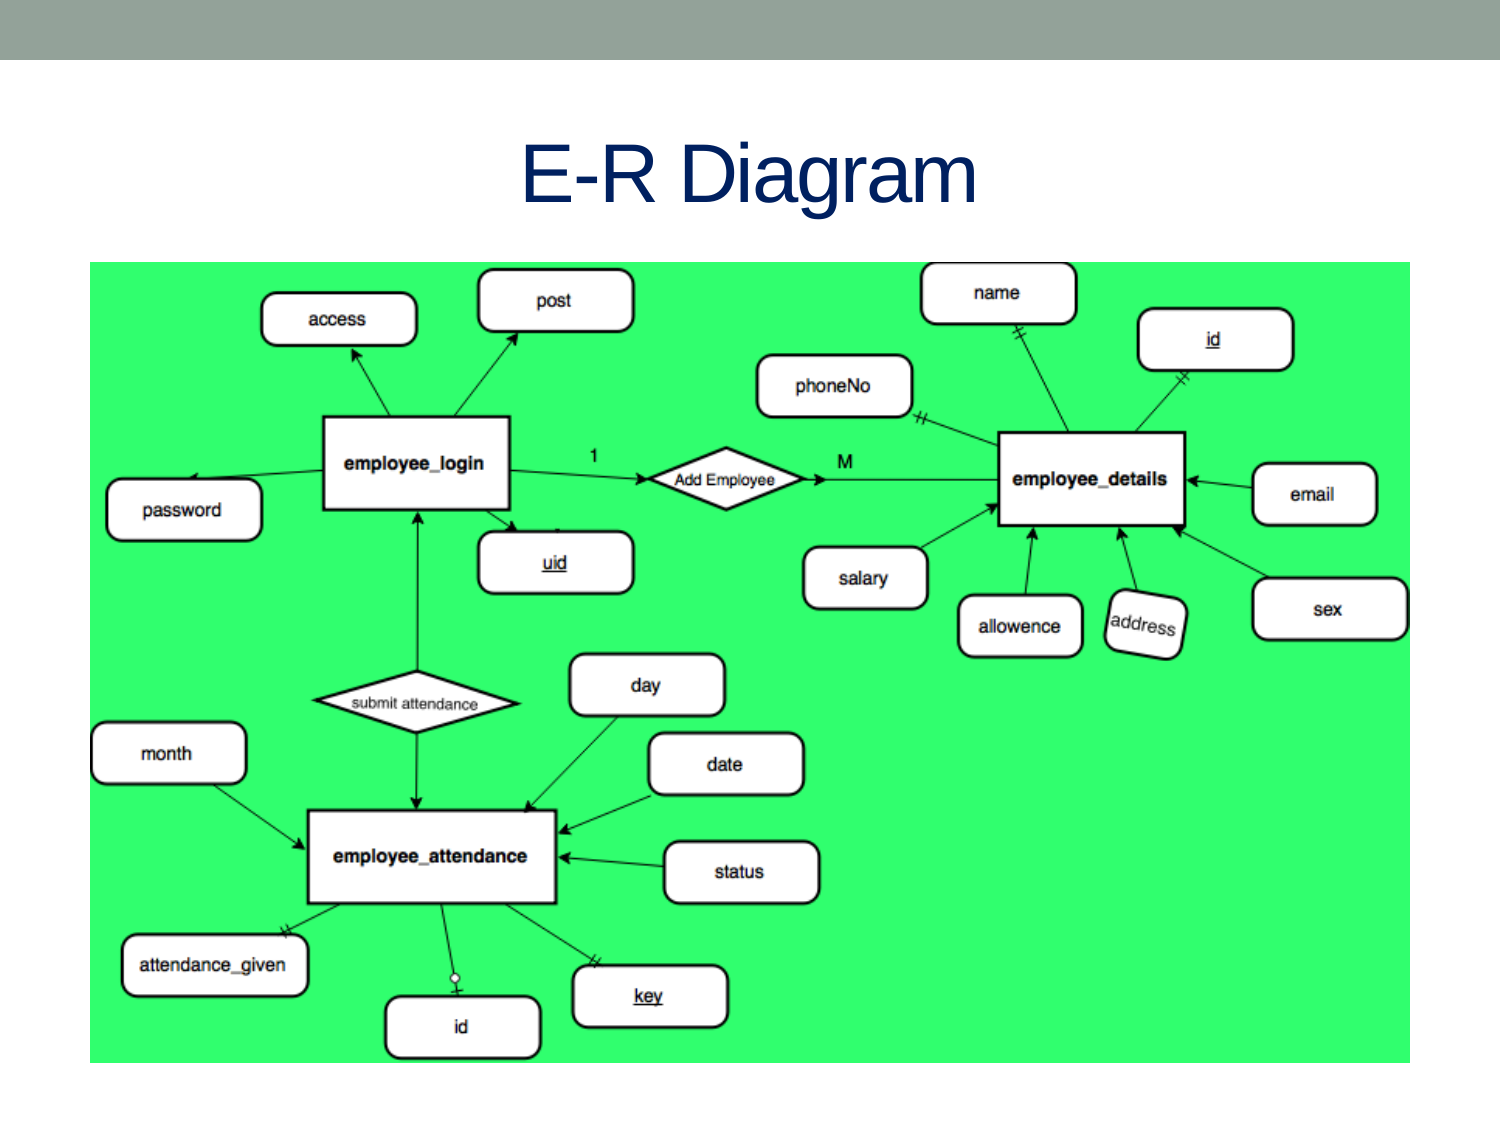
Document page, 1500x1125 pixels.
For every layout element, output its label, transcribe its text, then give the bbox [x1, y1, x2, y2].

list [89, 262, 1410, 1063]
title E-R Diagram [75, 87, 1425, 250]
